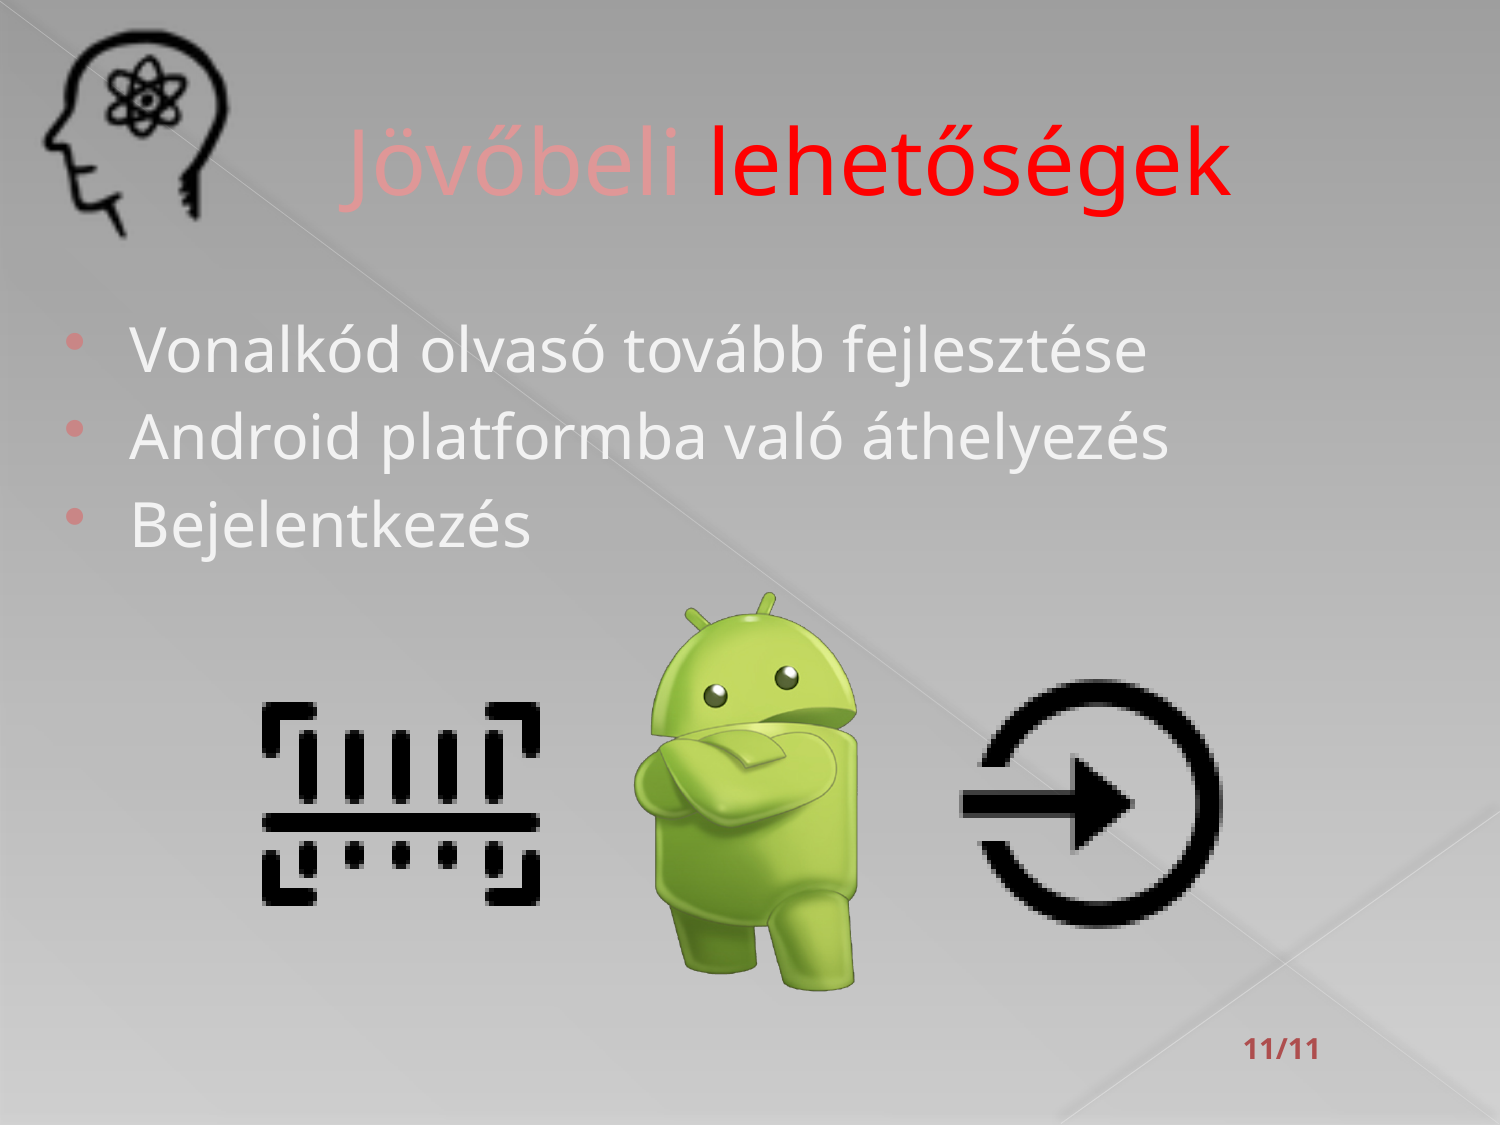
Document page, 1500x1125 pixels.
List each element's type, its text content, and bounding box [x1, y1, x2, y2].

slide_number 11/11 [1210, 1035, 1354, 1073]
picture [950, 656, 1247, 953]
list Vonalkód olvasó tovább fejlesztése Android platformba való áthelyezés Bejelentkezés [41, 302, 1424, 1035]
picture [17, 18, 255, 256]
picture [253, 656, 550, 953]
title Jövőbeli lehetőségek [75, 43, 1425, 274]
picture [628, 585, 872, 1000]
